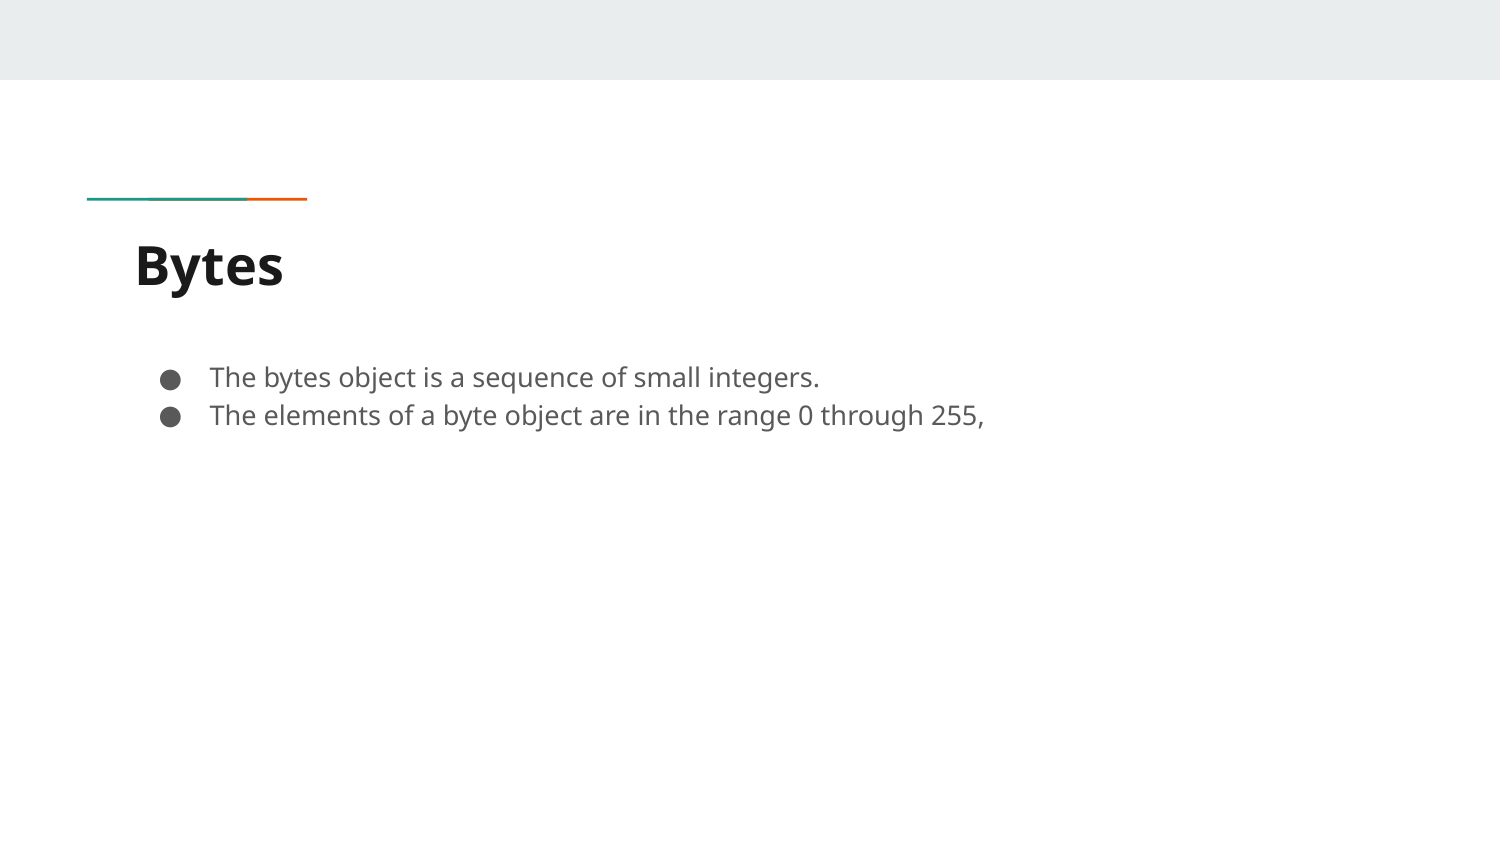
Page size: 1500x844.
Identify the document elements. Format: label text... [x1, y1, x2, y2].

title Bytes [119, 216, 1381, 305]
list The bytes object is a sequence of small integers. The elements of a byte object are in the range 0 through 255, [119, 341, 1381, 712]
